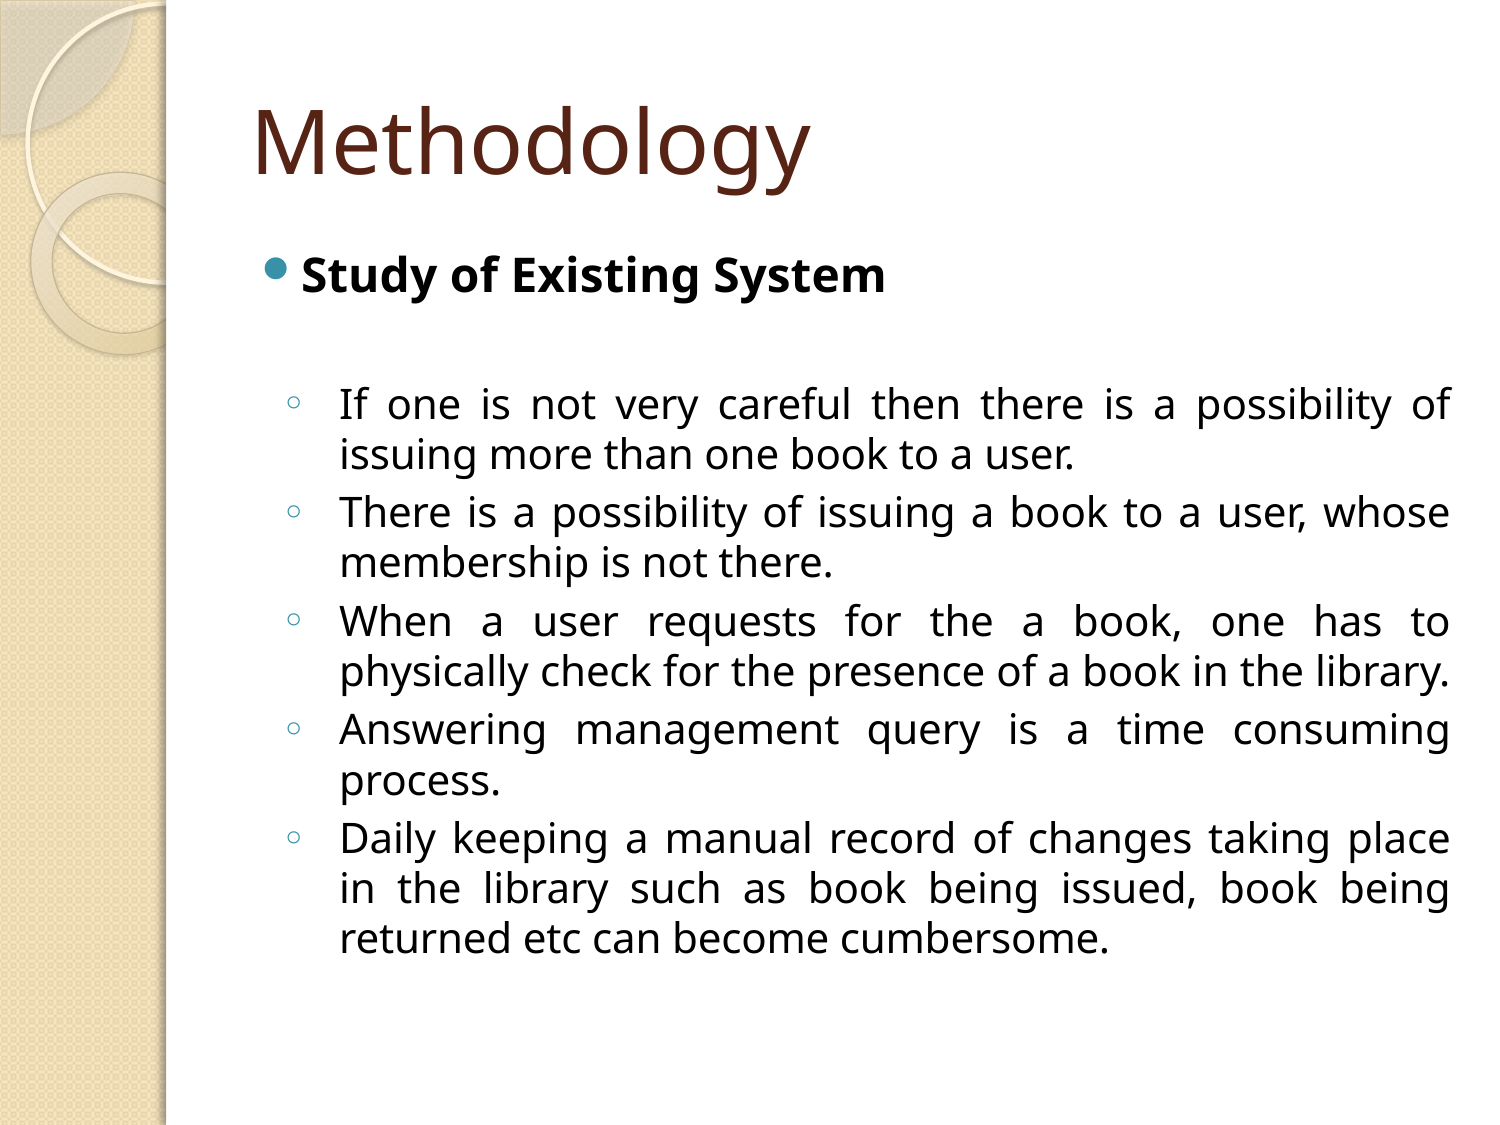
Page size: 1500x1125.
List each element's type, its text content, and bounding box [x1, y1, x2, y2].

title Methodology [235, 45, 1466, 233]
list Study of Existing System If one is not very careful then there is a possibility of issuing more than one book to a user. There is a possibility of issuing a book to a user, whose membership is not there. When a user requests for the a book, one has to physically check for the presence of a book in the library. Answering management query is a time consuming process. Daily keeping a manual record of changes taking place in the library such as book being issued, book being returned etc can become cumbersome. [235, 237, 1466, 1025]
